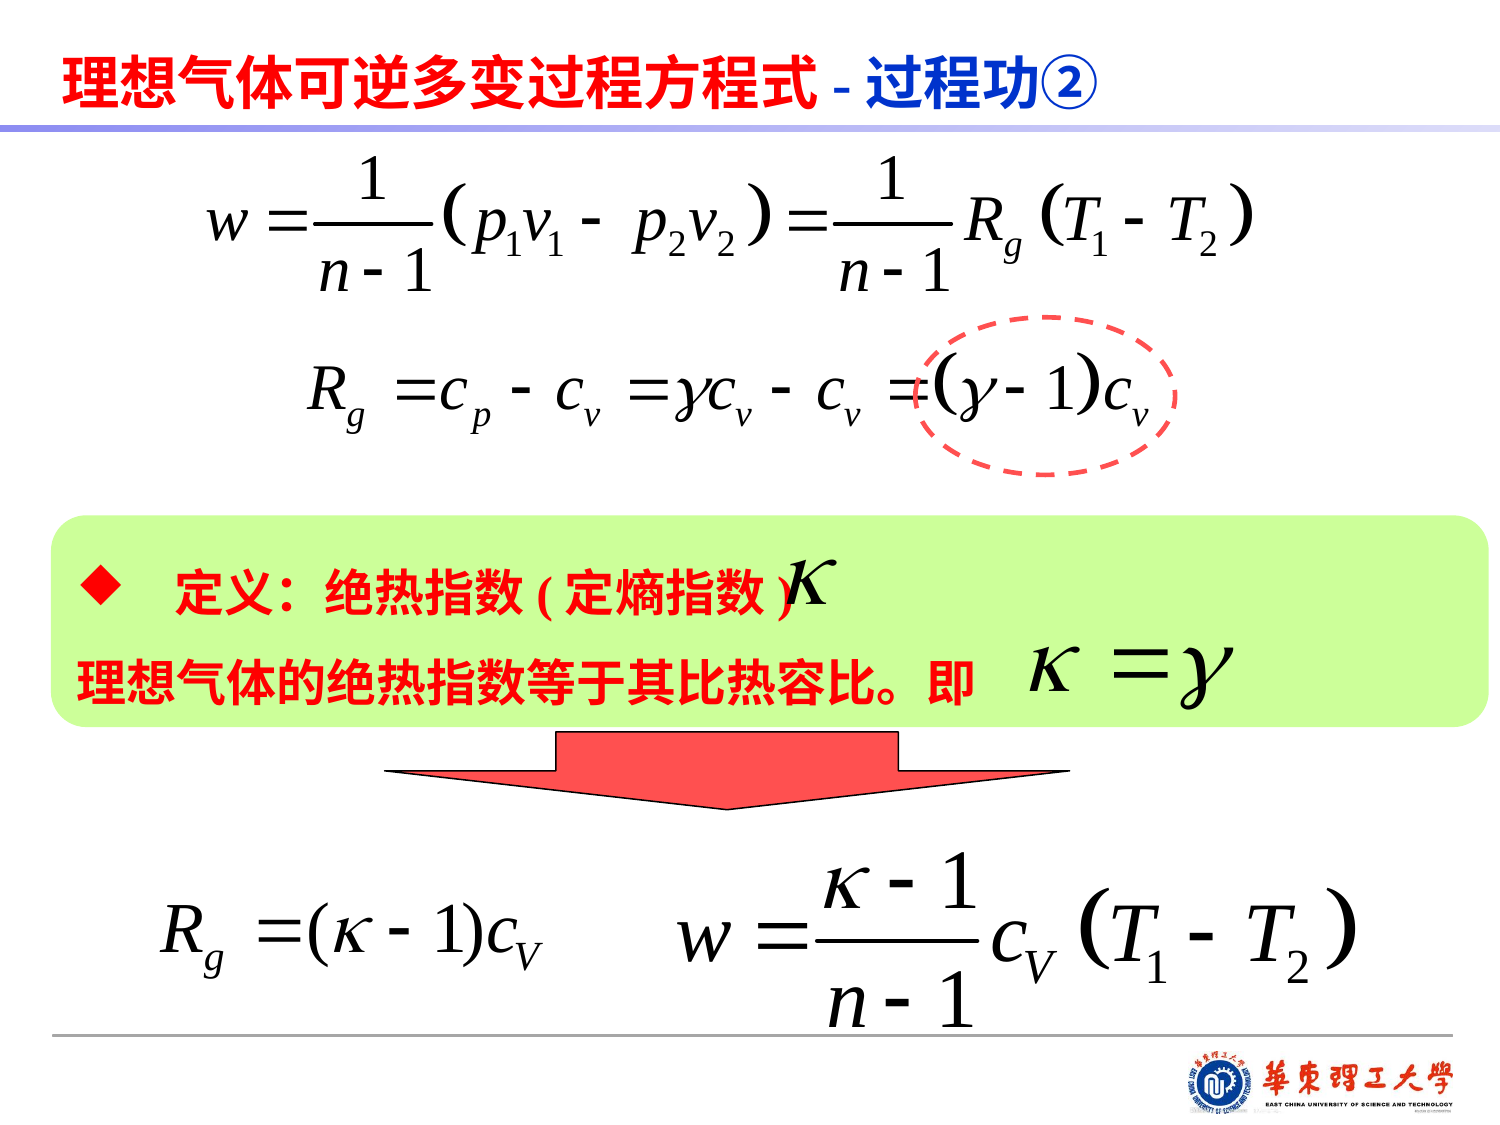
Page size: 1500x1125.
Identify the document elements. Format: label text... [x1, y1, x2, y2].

text_box [1163, 362, 1176, 430]
text_box [960, 456, 1130, 475]
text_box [295, 339, 1159, 448]
text_box [959, 317, 1132, 337]
text_box 理想气体可逆多变过程方程式-过程功② [46, 39, 1247, 125]
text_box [50, 515, 1489, 731]
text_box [147, 731, 1368, 1047]
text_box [194, 136, 1260, 306]
picture [1188, 1051, 1453, 1114]
